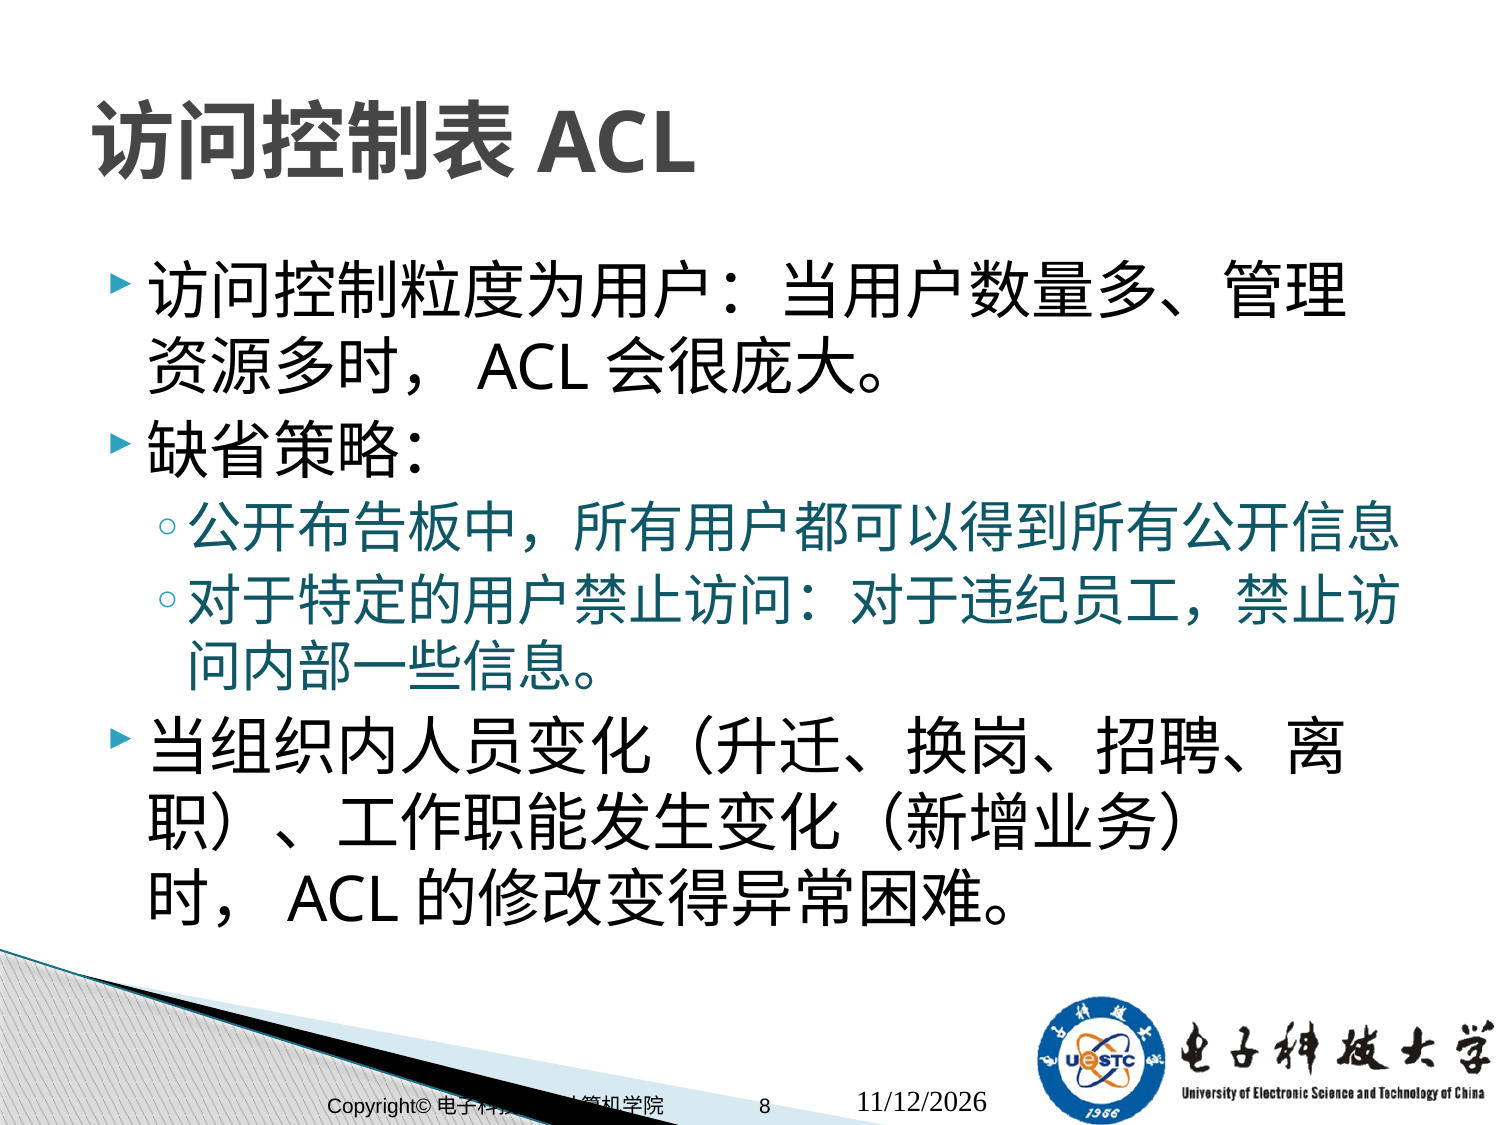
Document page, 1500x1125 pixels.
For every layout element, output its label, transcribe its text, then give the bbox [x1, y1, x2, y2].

list 访问控制粒度为用户：当用户数量多、管理资源多时，ACL会很庞大。 缺省策略： 公开布告板中，所有用户都可以得到所有公开信息 对于特定的用户禁止访问：对于违纪员工，禁止访问内部一些信息。 当组织内人员变化（升迁、换岗、招聘、离职）、工作职能发生变化（新增业务）时，ACL的修改变得异常困难。 [75, 243, 1425, 986]
footer Copyright©电子科技大学计算机学院 [293, 1051, 680, 1125]
picture [1037, 995, 1495, 1125]
slide_number 8 [701, 1051, 786, 1125]
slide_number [841, 1051, 1010, 1125]
title 访问控制表ACL [75, 45, 1425, 233]
